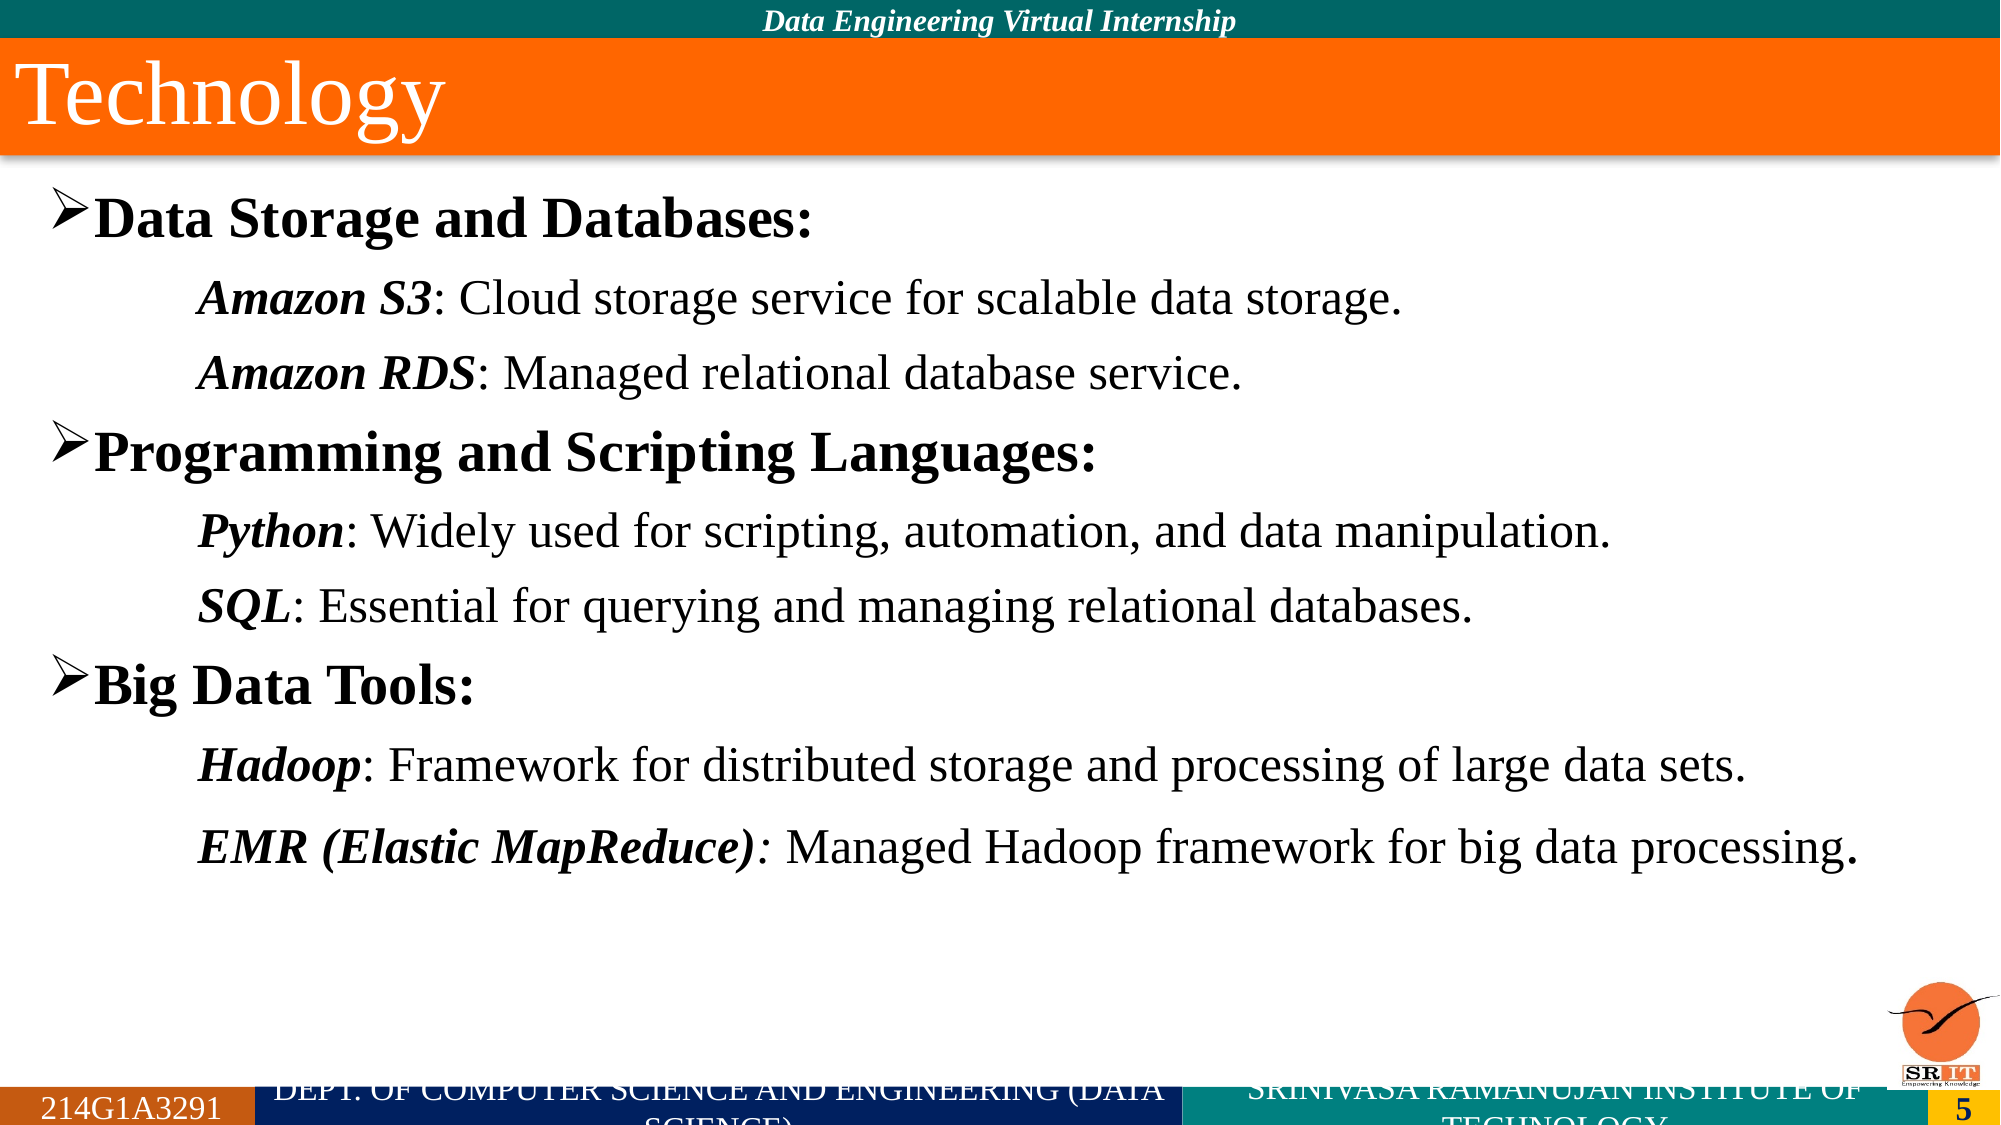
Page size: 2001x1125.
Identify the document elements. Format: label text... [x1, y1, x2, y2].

picture [1887, 977, 2000, 1090]
title Technology [0, 38, 2000, 156]
list Data Storage and Databases: Amazon S3: Cloud storage service for scalable data storage. Amazon RDS: Managed relational database service. Programming and Scripting Languages: Python: Widely used for scripting, automation, and data manipulation. SQL: Essential for querying and managing relational databases. Big Data Tools: Hadoop: Framework for distributed storage and processing of large data sets. EMR (Elastic MapReduce): Managed Hadoop framework for big data processing. [32, 179, 1965, 1065]
